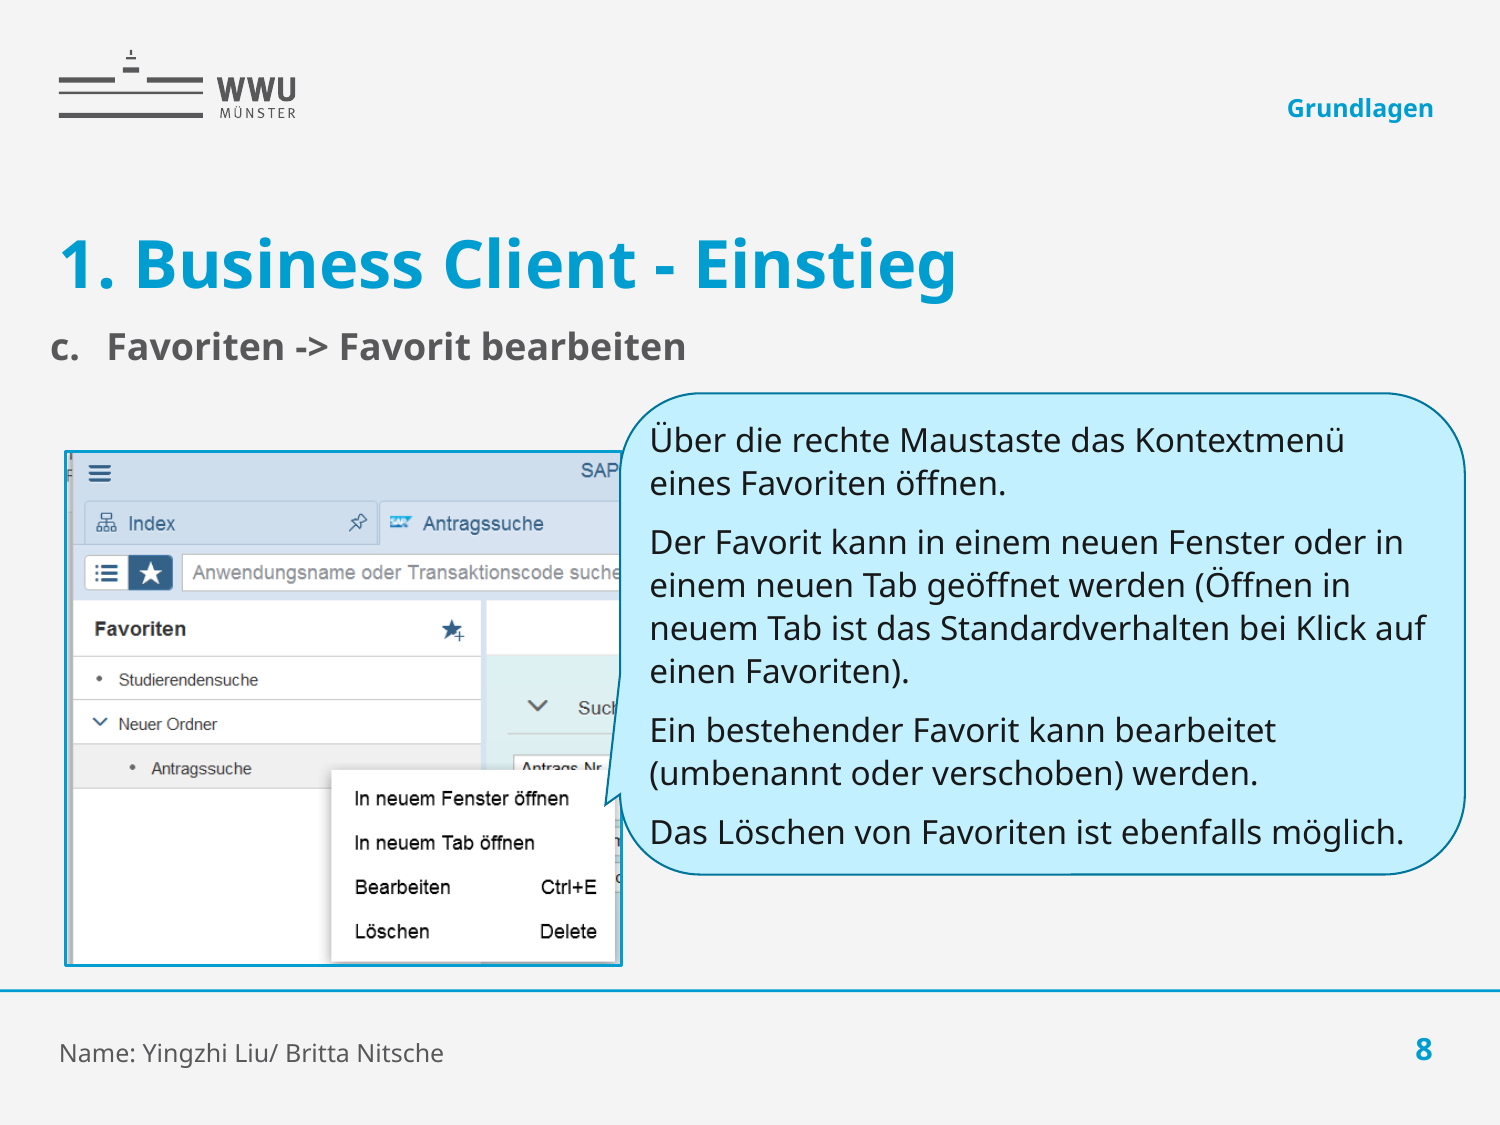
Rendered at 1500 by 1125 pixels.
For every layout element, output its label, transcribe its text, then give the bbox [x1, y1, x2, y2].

title 1. Business Client - Einstieg [59, 221, 1442, 316]
text_box [29, 376, 1412, 471]
text_box Favoriten -> Favorit bearbeiten [35, 315, 1341, 376]
slide_number 8 [1322, 1012, 1441, 1072]
picture [608, 687, 621, 800]
text_box Über die rechte Maustaste das Kontextmenü eines Favoriten öffnen. Der Favorit kann in einem neuen Fenster oder in einem neuen Tab geöffnet werden (Öffnen in neuem Tab ist das Standardverhalten bei Klick auf einen Favoriten). Ein bestehender Favorit kann bearbeitet (umbenannt oder verschoben) werden. Das Löschen von Favoriten ist ebenfalls möglich. [621, 392, 1466, 876]
picture [68, 454, 619, 963]
slide_number Grundlagen [590, 63, 1442, 123]
footer Name: Yingzhi Liu/ Britta Nitsche [59, 1012, 910, 1072]
